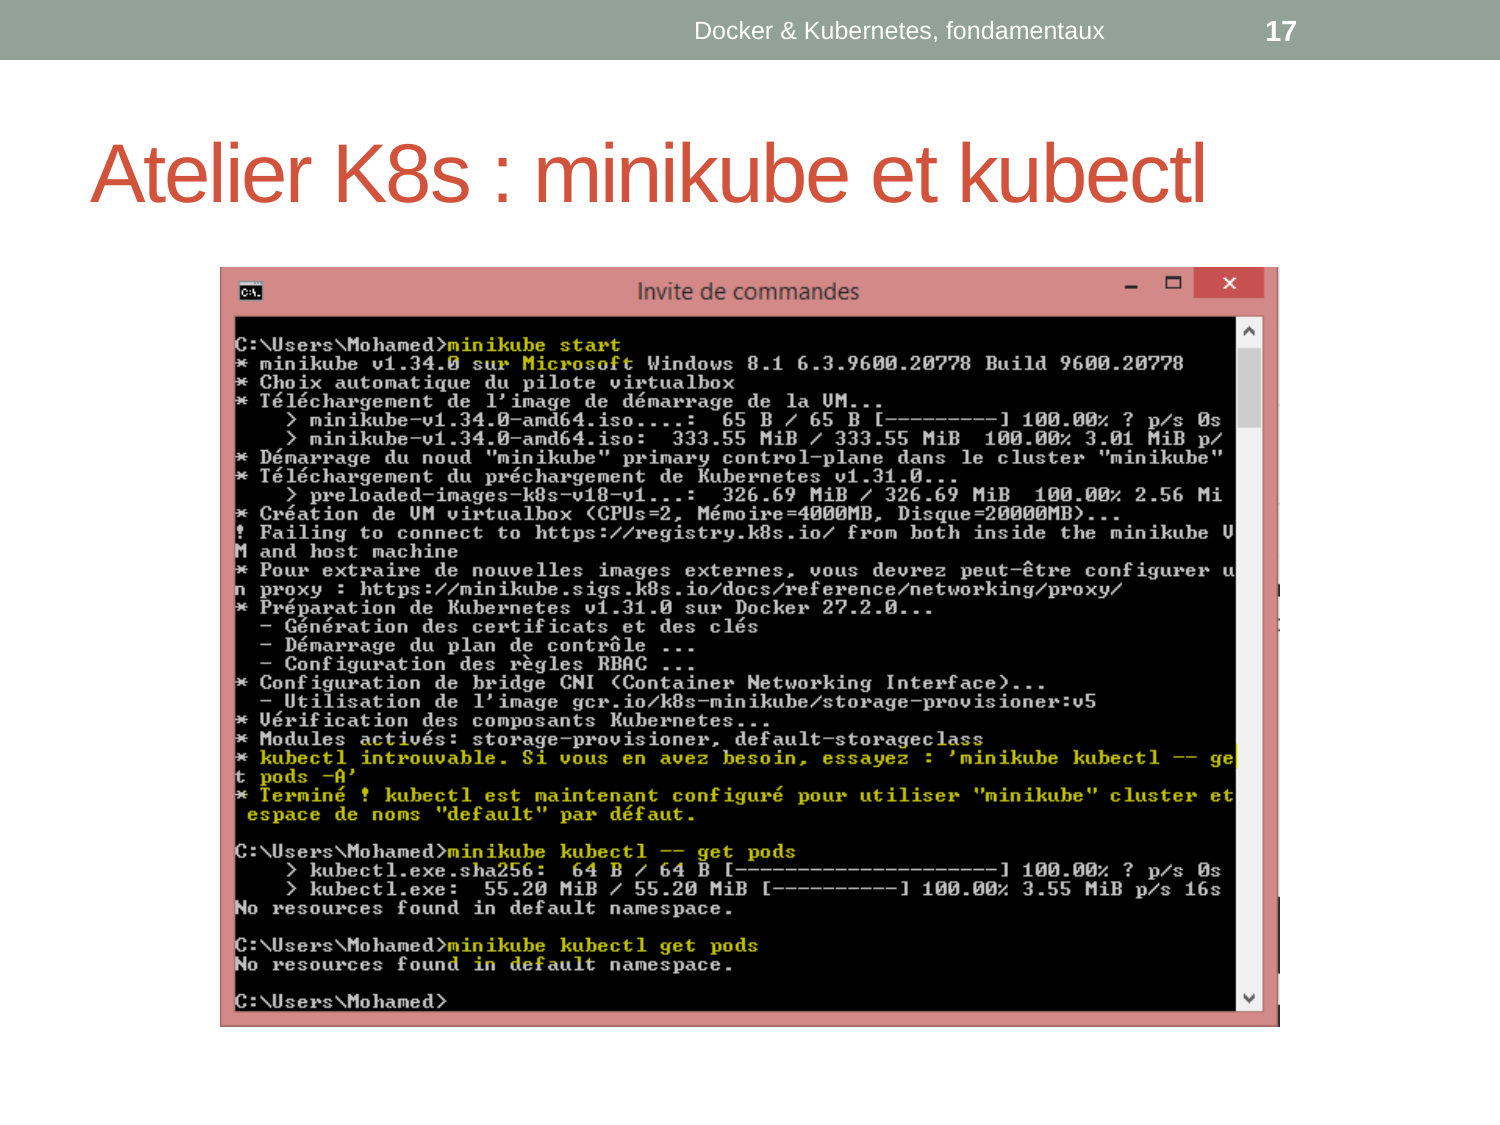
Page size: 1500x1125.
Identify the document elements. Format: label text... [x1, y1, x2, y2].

picture [220, 266, 1280, 1027]
footer Docker & Kubernetes, fondamentaux [562, 3, 1238, 57]
slide_number 17 [1250, 3, 1425, 57]
title Atelier K8s : minikube et kubectl [75, 87, 1425, 250]
